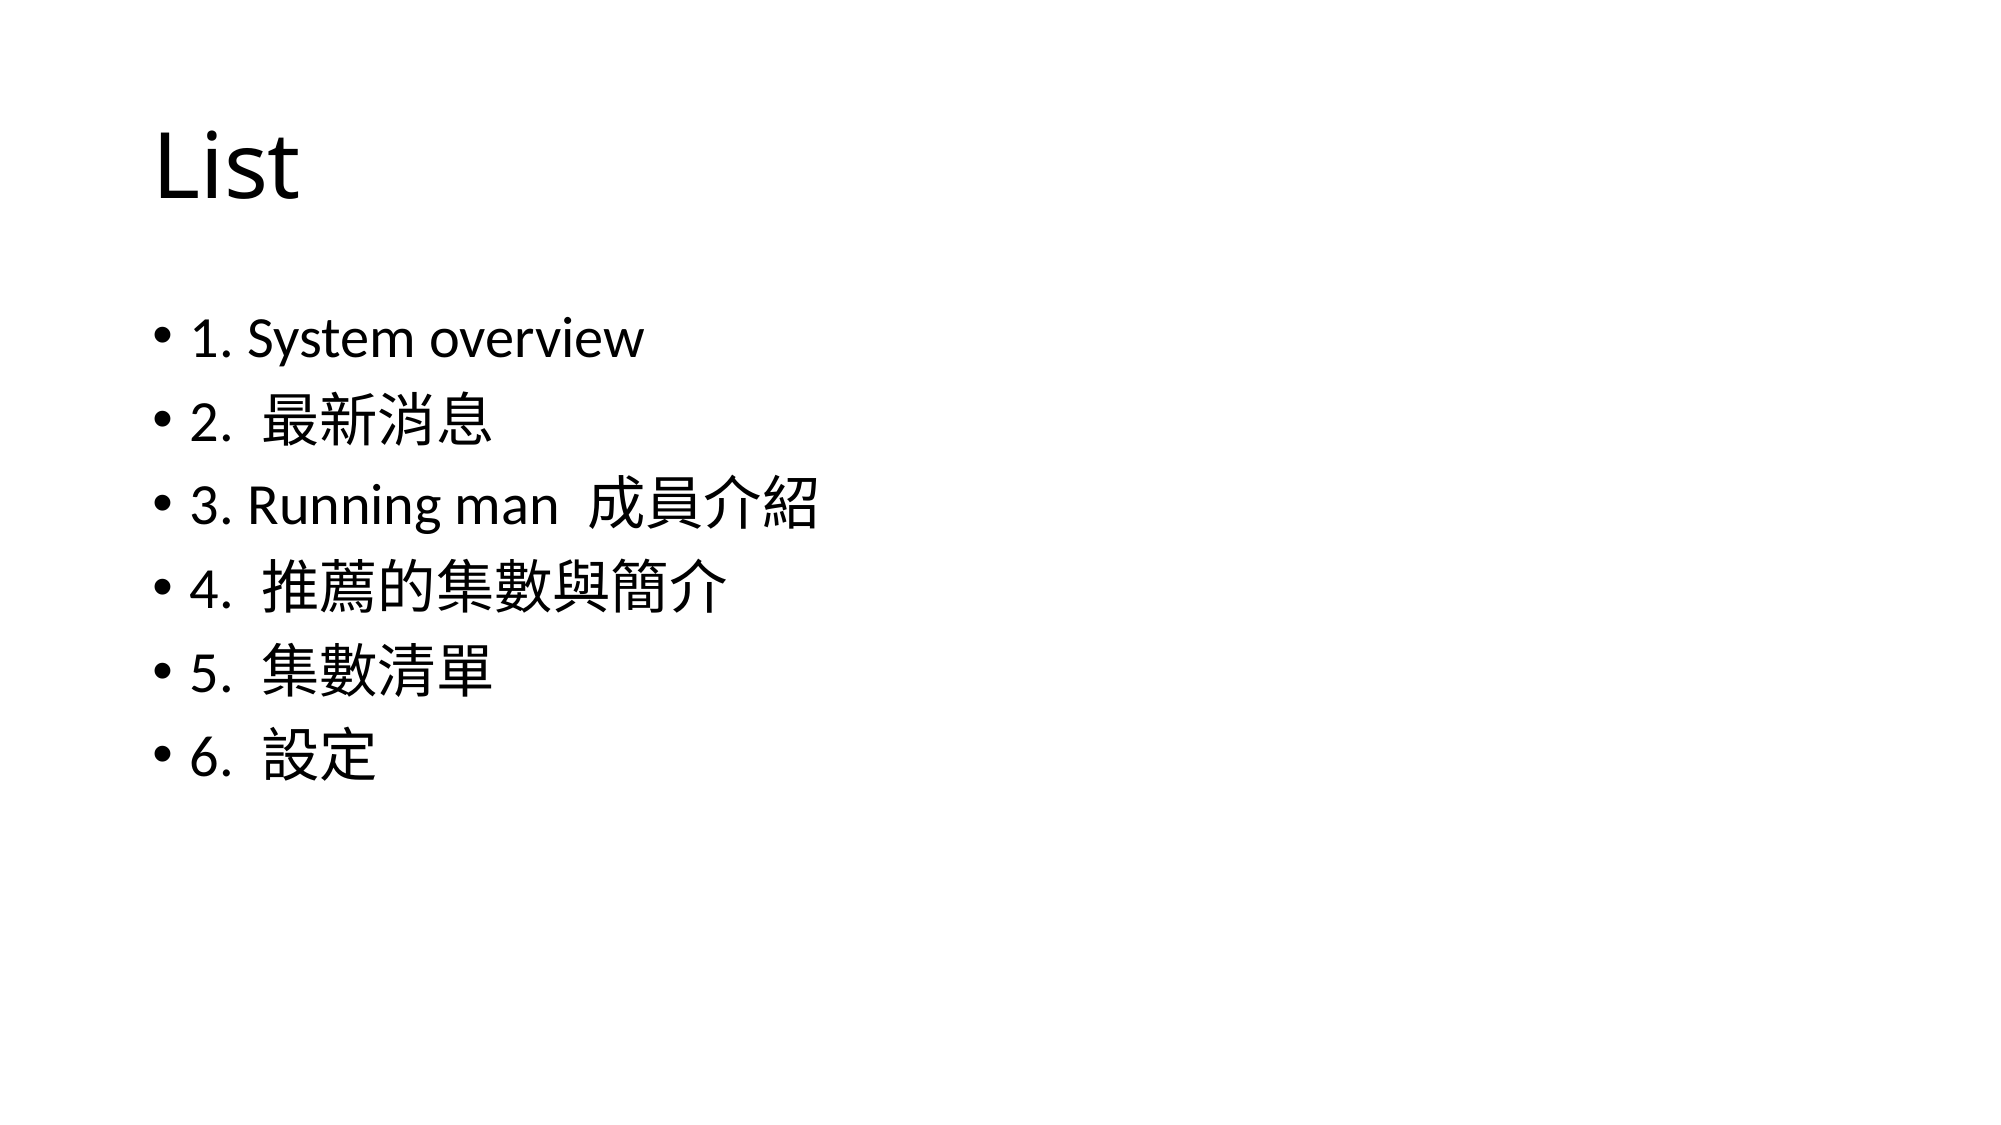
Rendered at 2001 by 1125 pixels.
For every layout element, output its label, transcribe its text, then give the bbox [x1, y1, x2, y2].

title List [137, 59, 1863, 278]
list 1. System overview 2. 最新消息 3. Running man 成員介紹 4. 推薦的集數與簡介 5. 集數清單 6. 設定 [137, 299, 1863, 1014]
